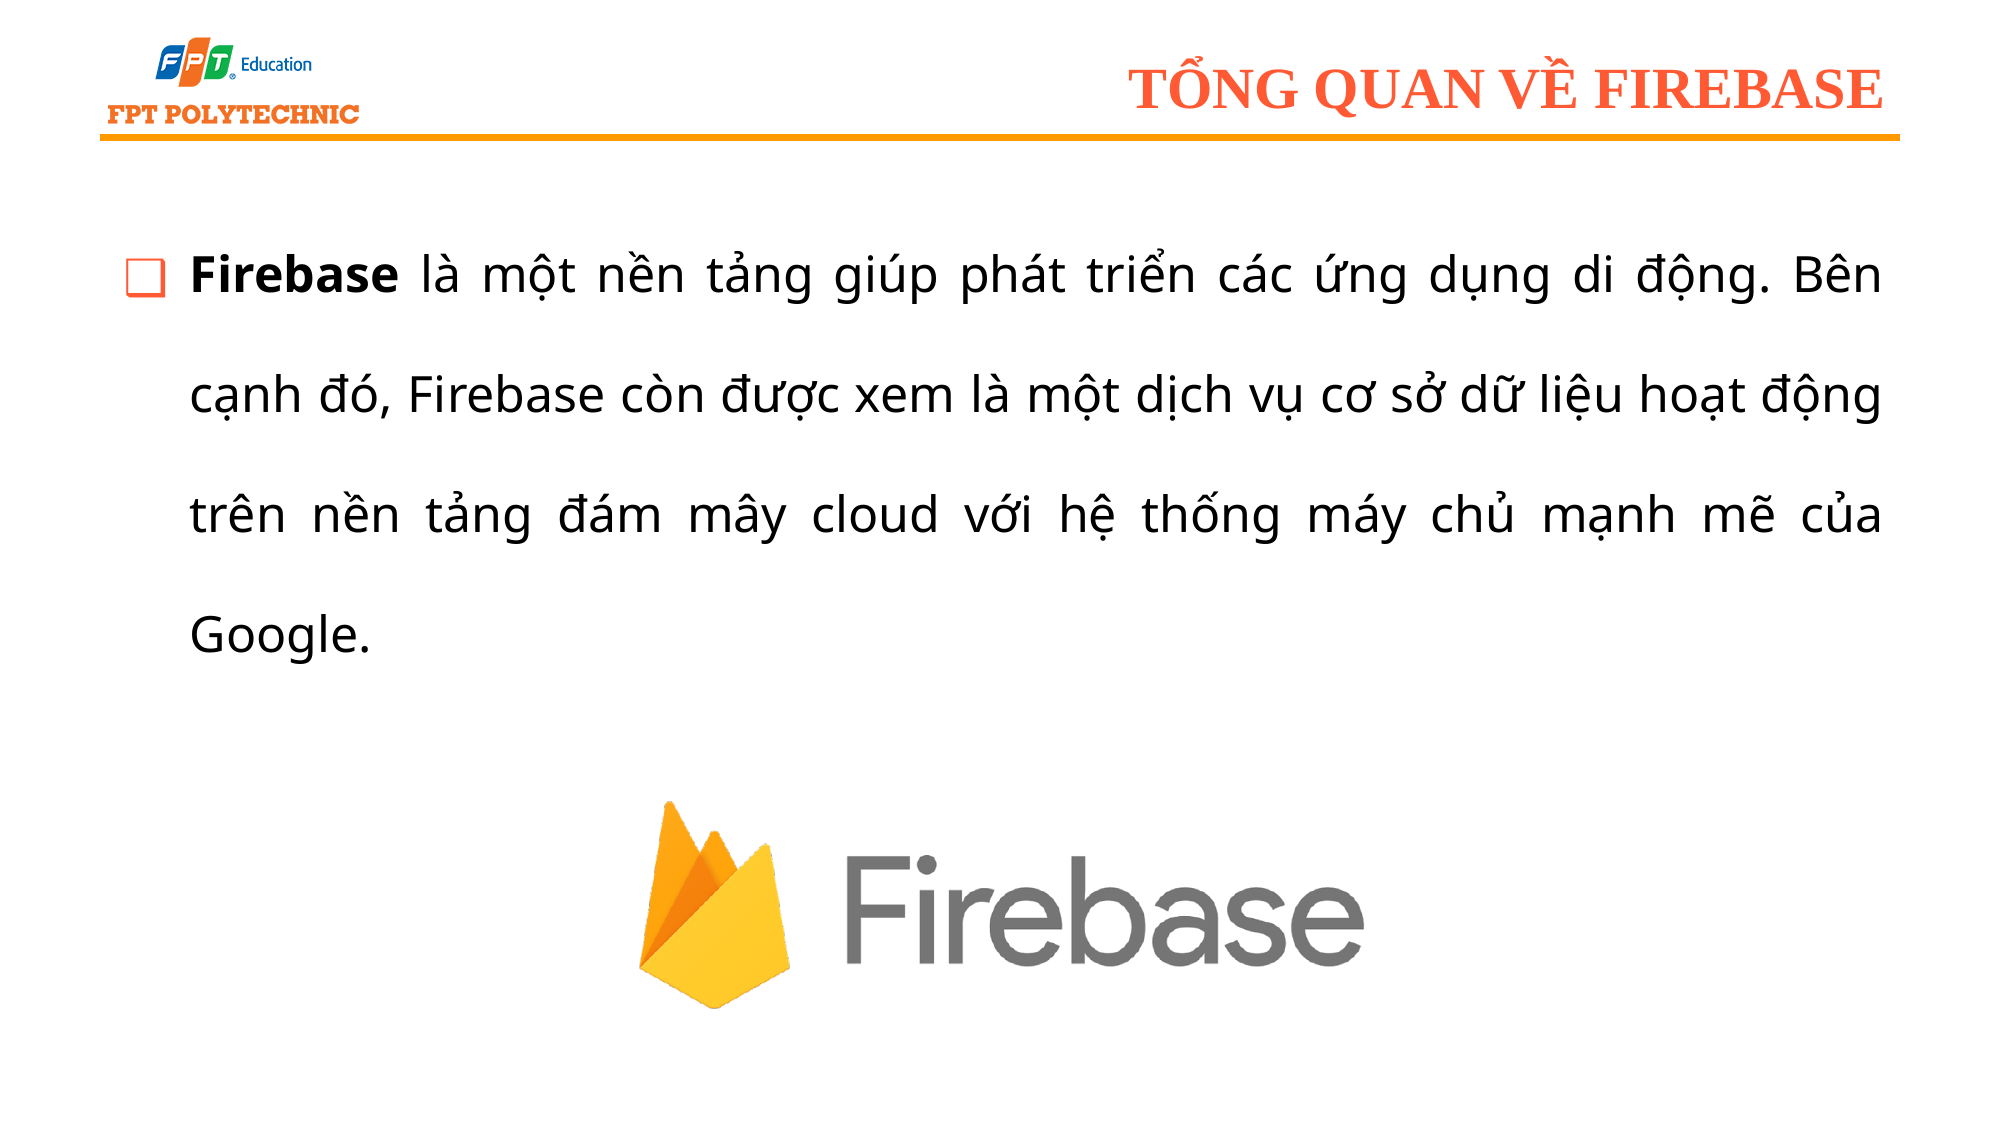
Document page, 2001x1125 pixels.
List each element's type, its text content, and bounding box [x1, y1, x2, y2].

picture [499, 644, 1501, 1125]
picture [99, 25, 367, 134]
title Tổng quan về firebase [366, 45, 1900, 125]
list Firebase là một nền tảng giúp phát triển các ứng dụng di động. Bên cạnh đó, Firebase còn được xem là một dịch vụ cơ sở dữ liệu hoạt động trên nền tảng đám mây cloud với hệ thống máy chủ mạnh mẽ của Google. [99, 174, 1900, 784]
picture [99, 135, 367, 143]
